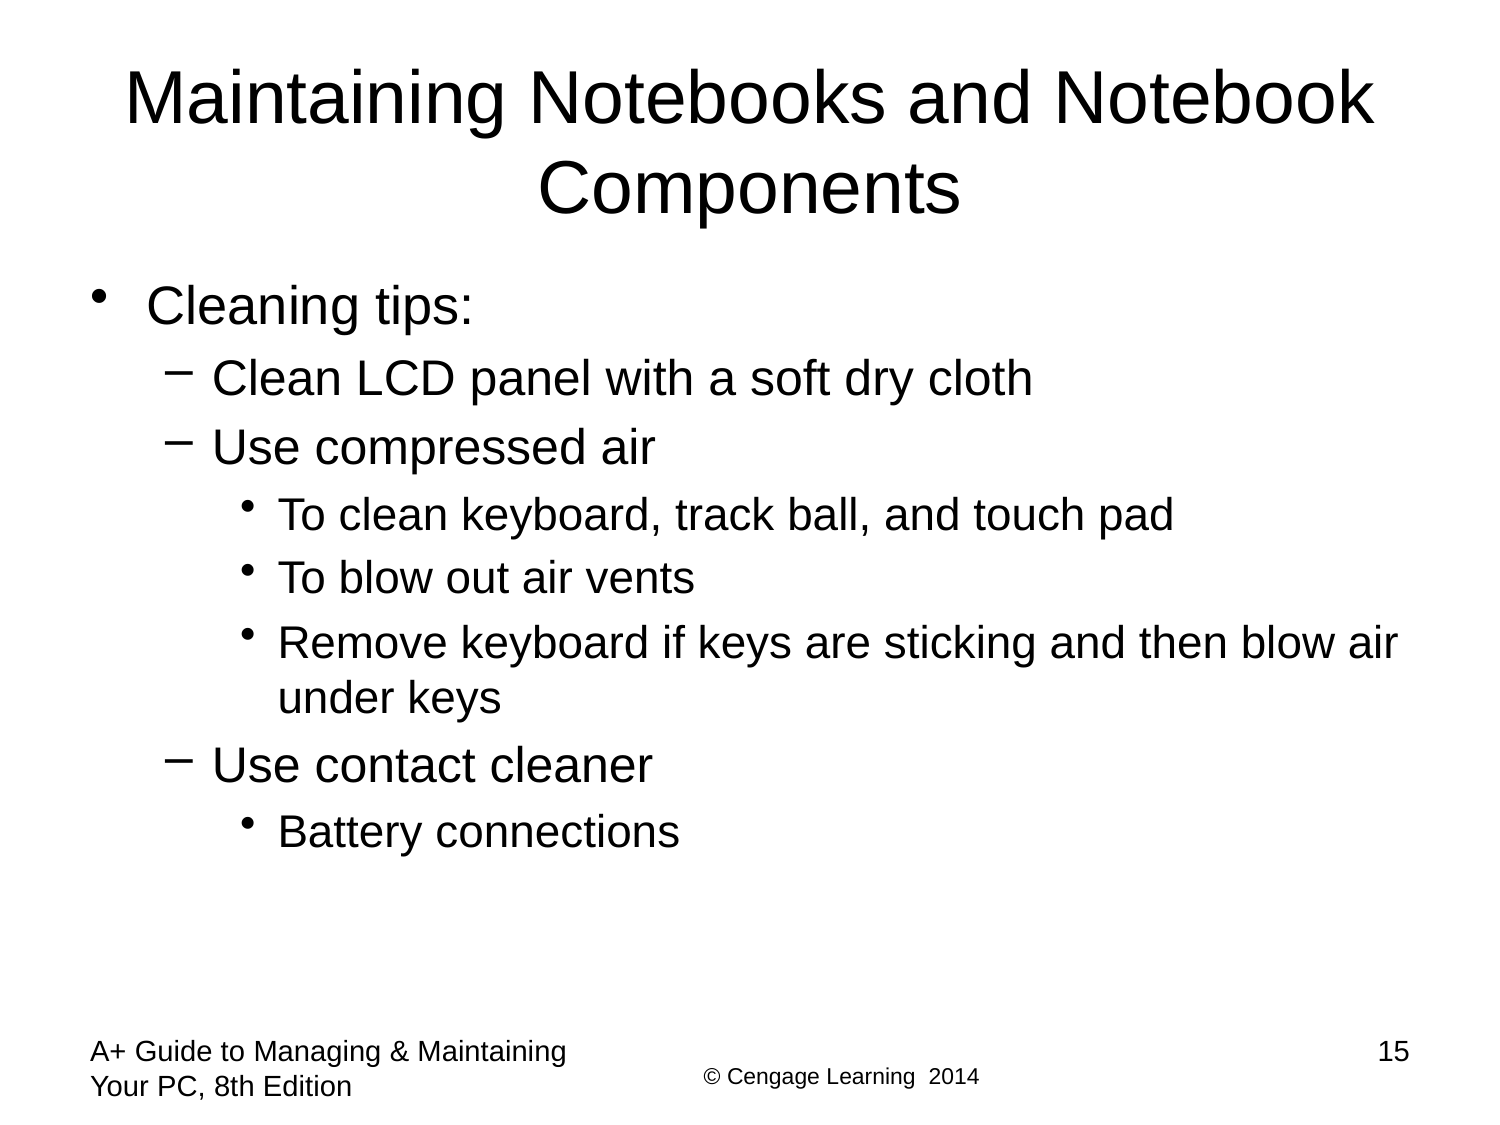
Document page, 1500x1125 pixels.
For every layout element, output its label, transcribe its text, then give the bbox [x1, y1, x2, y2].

list Cleaning tips: Clean LCD panel with a soft dry cloth Use compressed air To clean keyboard, track ball, and touch pad To blow out air vents Remove keyboard if keys are sticking and then blow air under keys Use contact cleaner Battery connections [75, 262, 1425, 1005]
slide_number 15 [1074, 1024, 1426, 1103]
footer A+ Guide to Managing & Maintaining Your PC, 8th Edition [74, 1024, 638, 1103]
title Maintaining Notebooks and Notebook Components [75, 45, 1425, 233]
